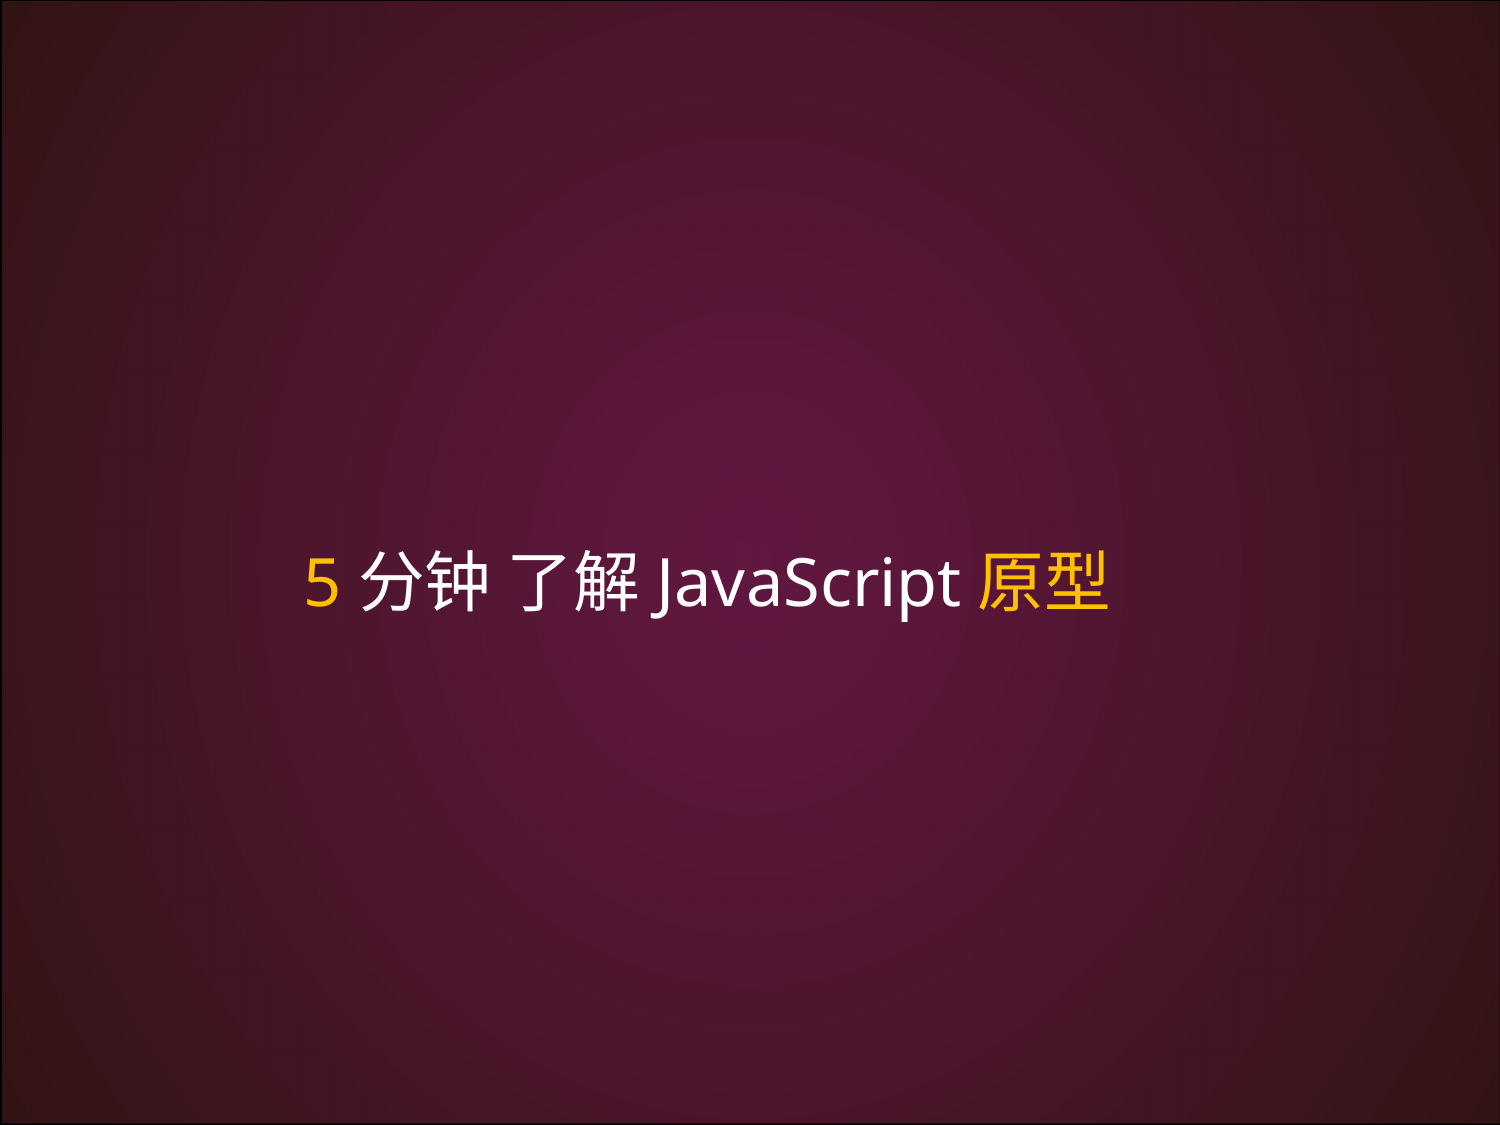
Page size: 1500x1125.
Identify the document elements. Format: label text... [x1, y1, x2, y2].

text_box 5分钟 了解JavaScript原型 [289, 492, 1184, 628]
picture [0, 0, 1500, 1125]
